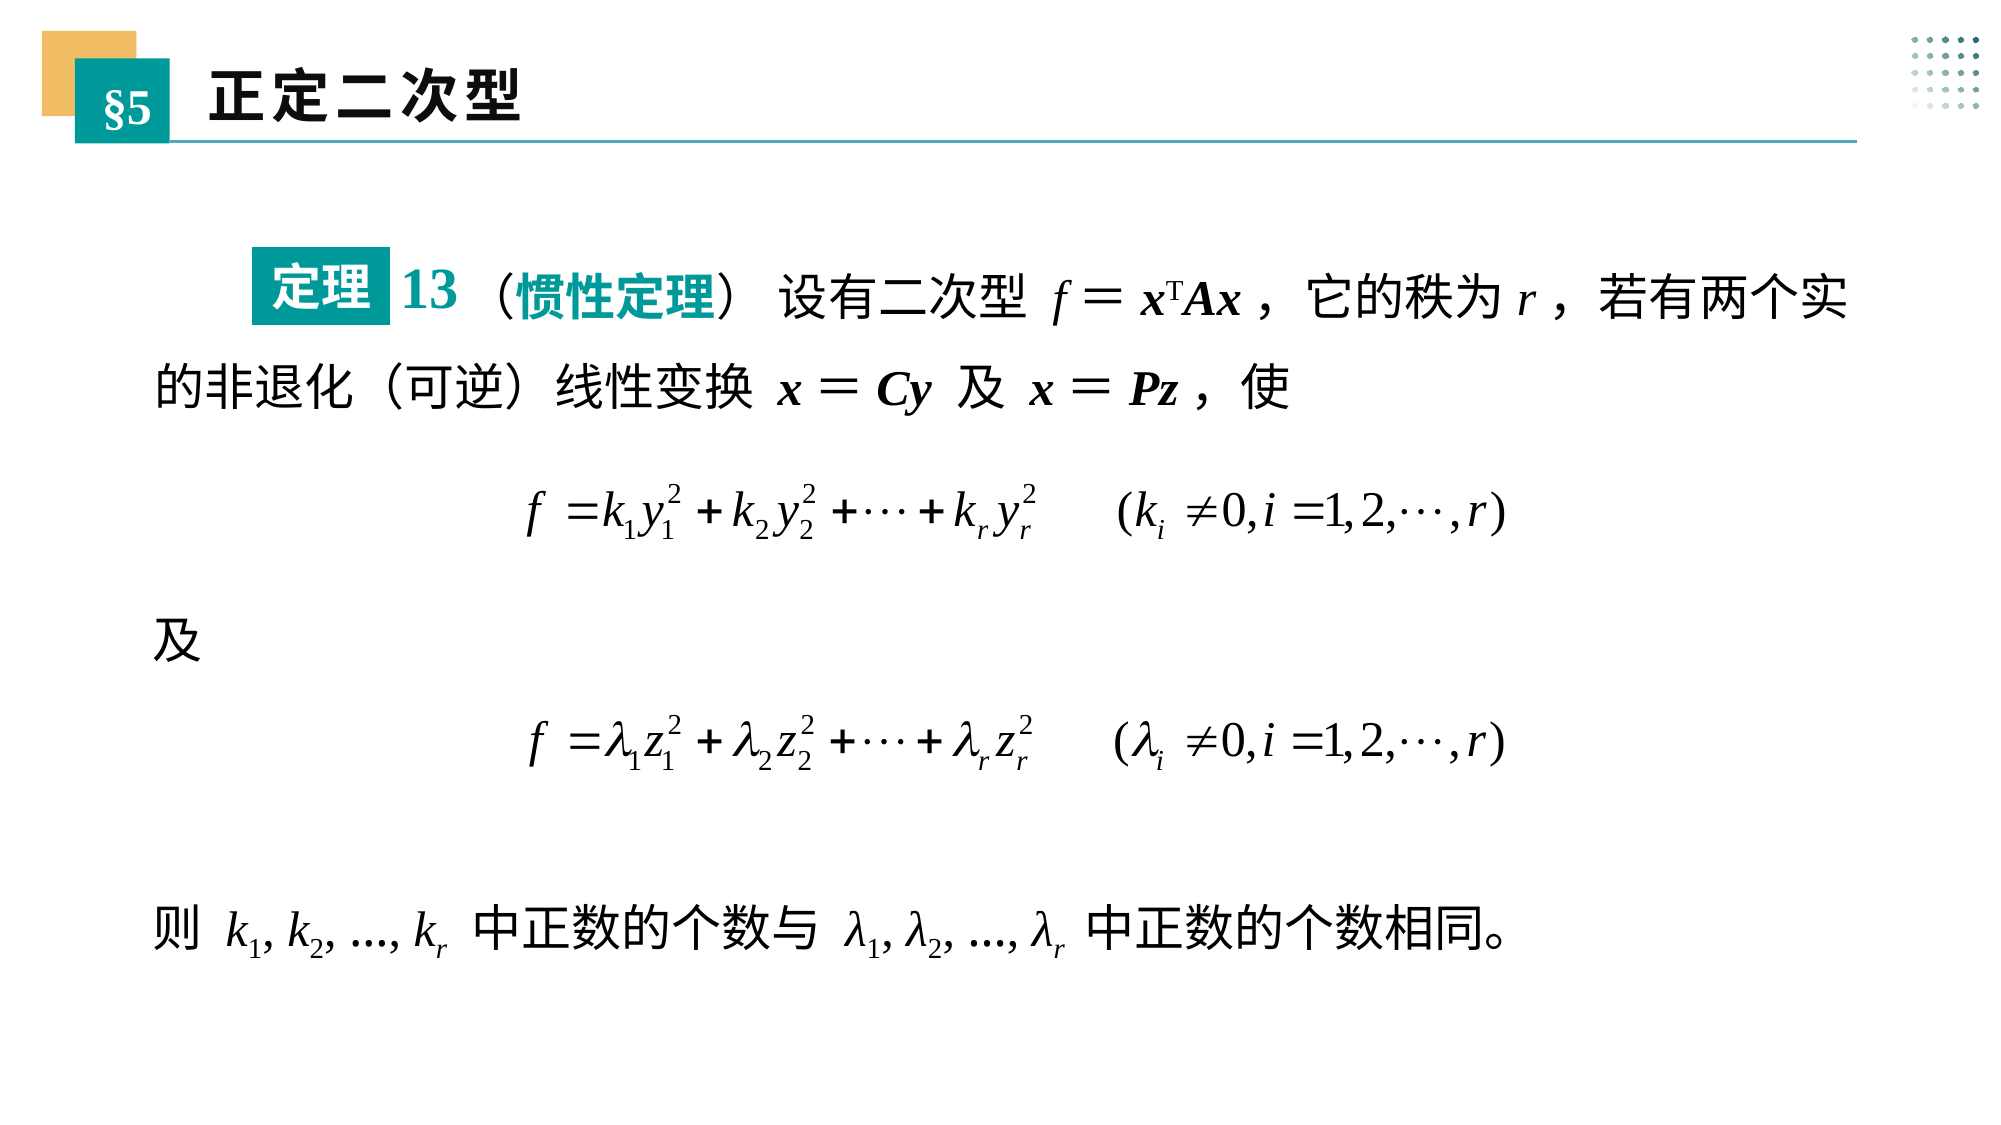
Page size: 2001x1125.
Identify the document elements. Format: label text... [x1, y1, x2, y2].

text_box （惯性定理） 设有二次型 f＝xTAx，它的秩为r，若有两个实的非退化（可逆）线性变换 x＝Cy 及 x＝Pz，使 [139, 228, 1865, 423]
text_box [513, 476, 1510, 545]
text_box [516, 706, 1510, 776]
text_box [253, 243, 482, 329]
text_box 及 [137, 570, 1863, 676]
text_box 则 k1, k2, …, kr 中正数的个数与 λ1, λ2, …, λr 中正数的个数相同。 [137, 854, 1863, 972]
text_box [79, 51, 856, 143]
